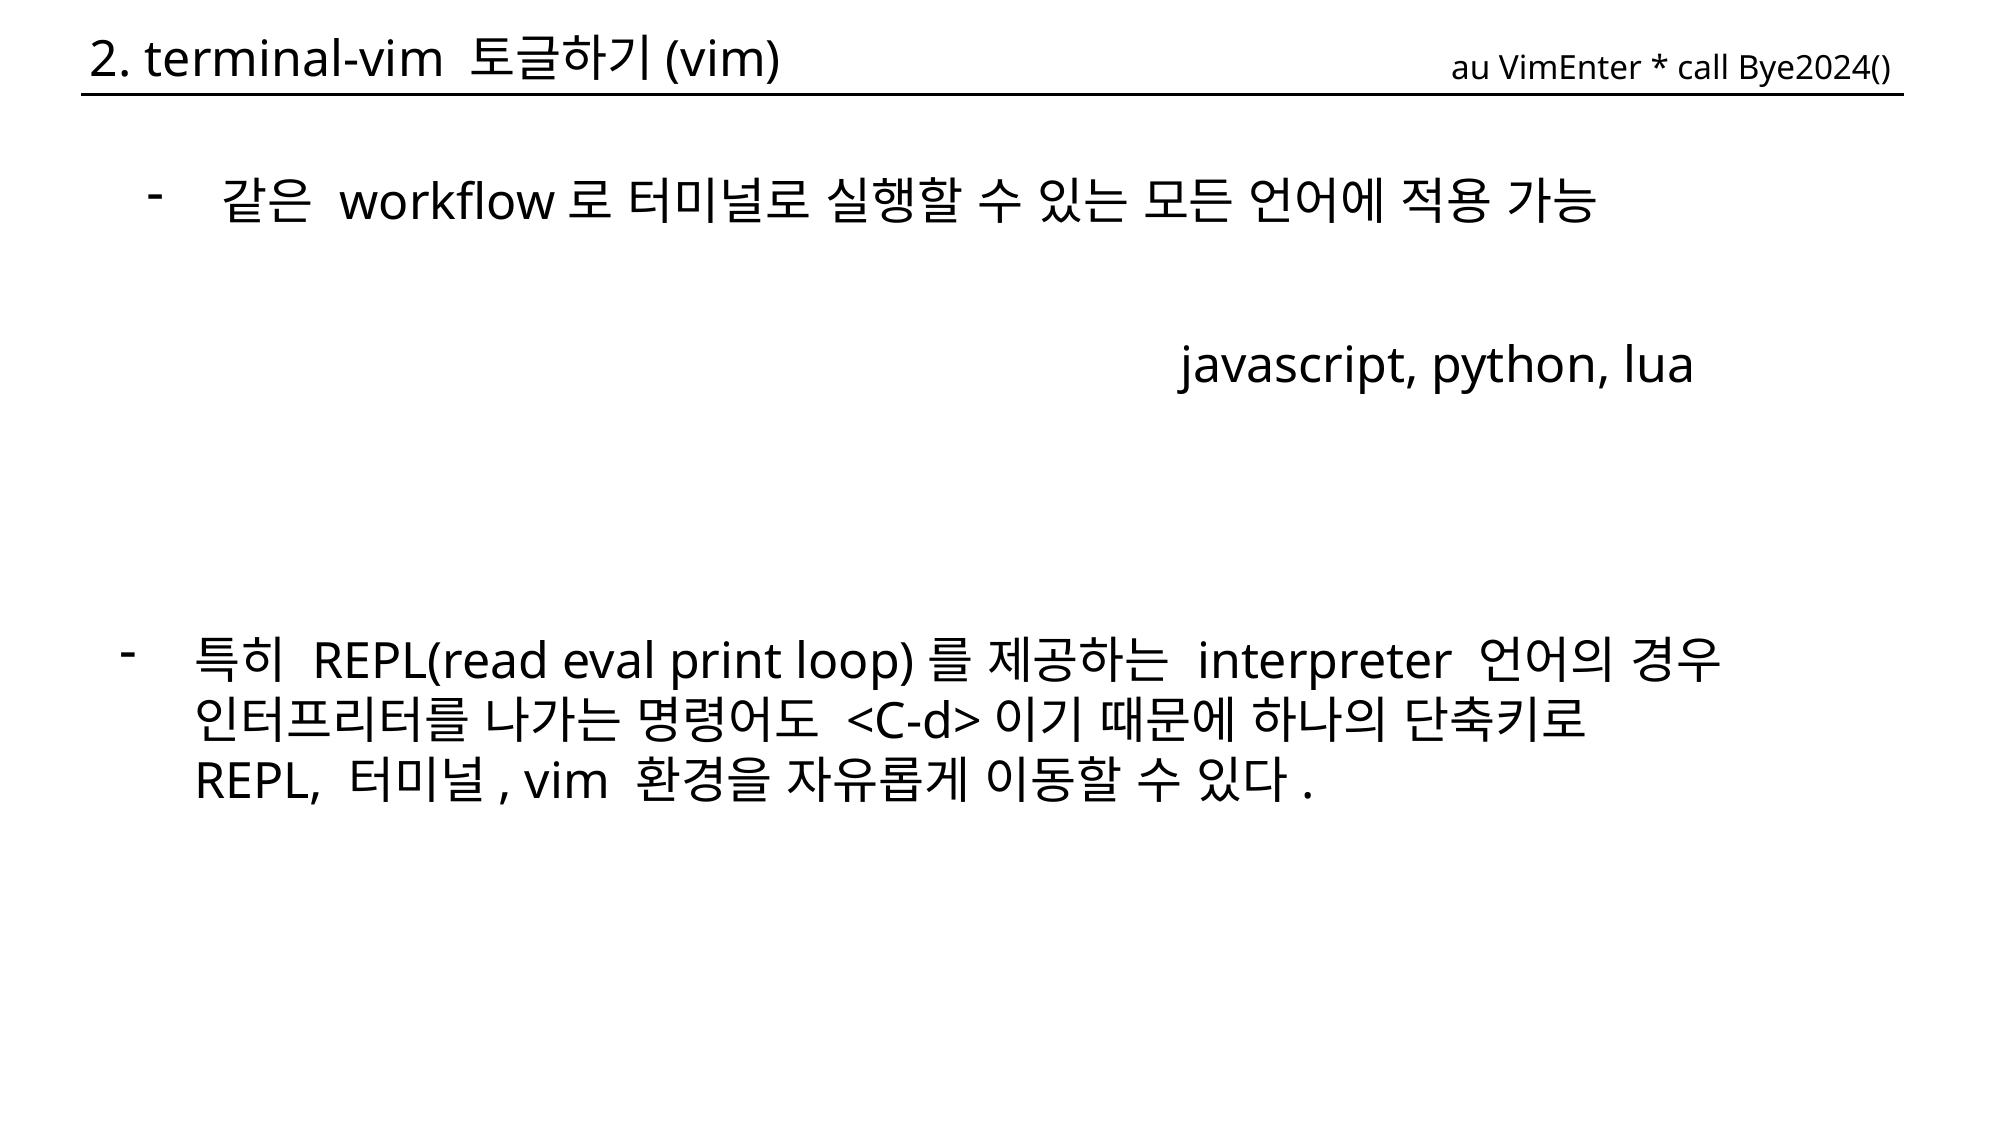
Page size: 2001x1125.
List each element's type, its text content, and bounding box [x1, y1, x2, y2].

text_box 같은 workflow로 터미널로 실행할 수 있는 모든 언어에 적용 가능 [132, 162, 1615, 237]
text_box javascript, python, lua [1165, 325, 1711, 401]
text_box 2. terminal-vim 토글하기(vim) [74, 18, 796, 94]
text_box au VimEnter * call Bye2024() [1436, 38, 1907, 94]
text_box 특히 REPL(read eval print loop)를 제공하는 interpreter 언어의 경우 인터프리터를 나가는 명령어도 <C-d>이기 때문에 하나의 단축키로 REPL, 터미널, vim 환경을 자유롭게 이동할 수 있다. [104, 620, 1738, 816]
